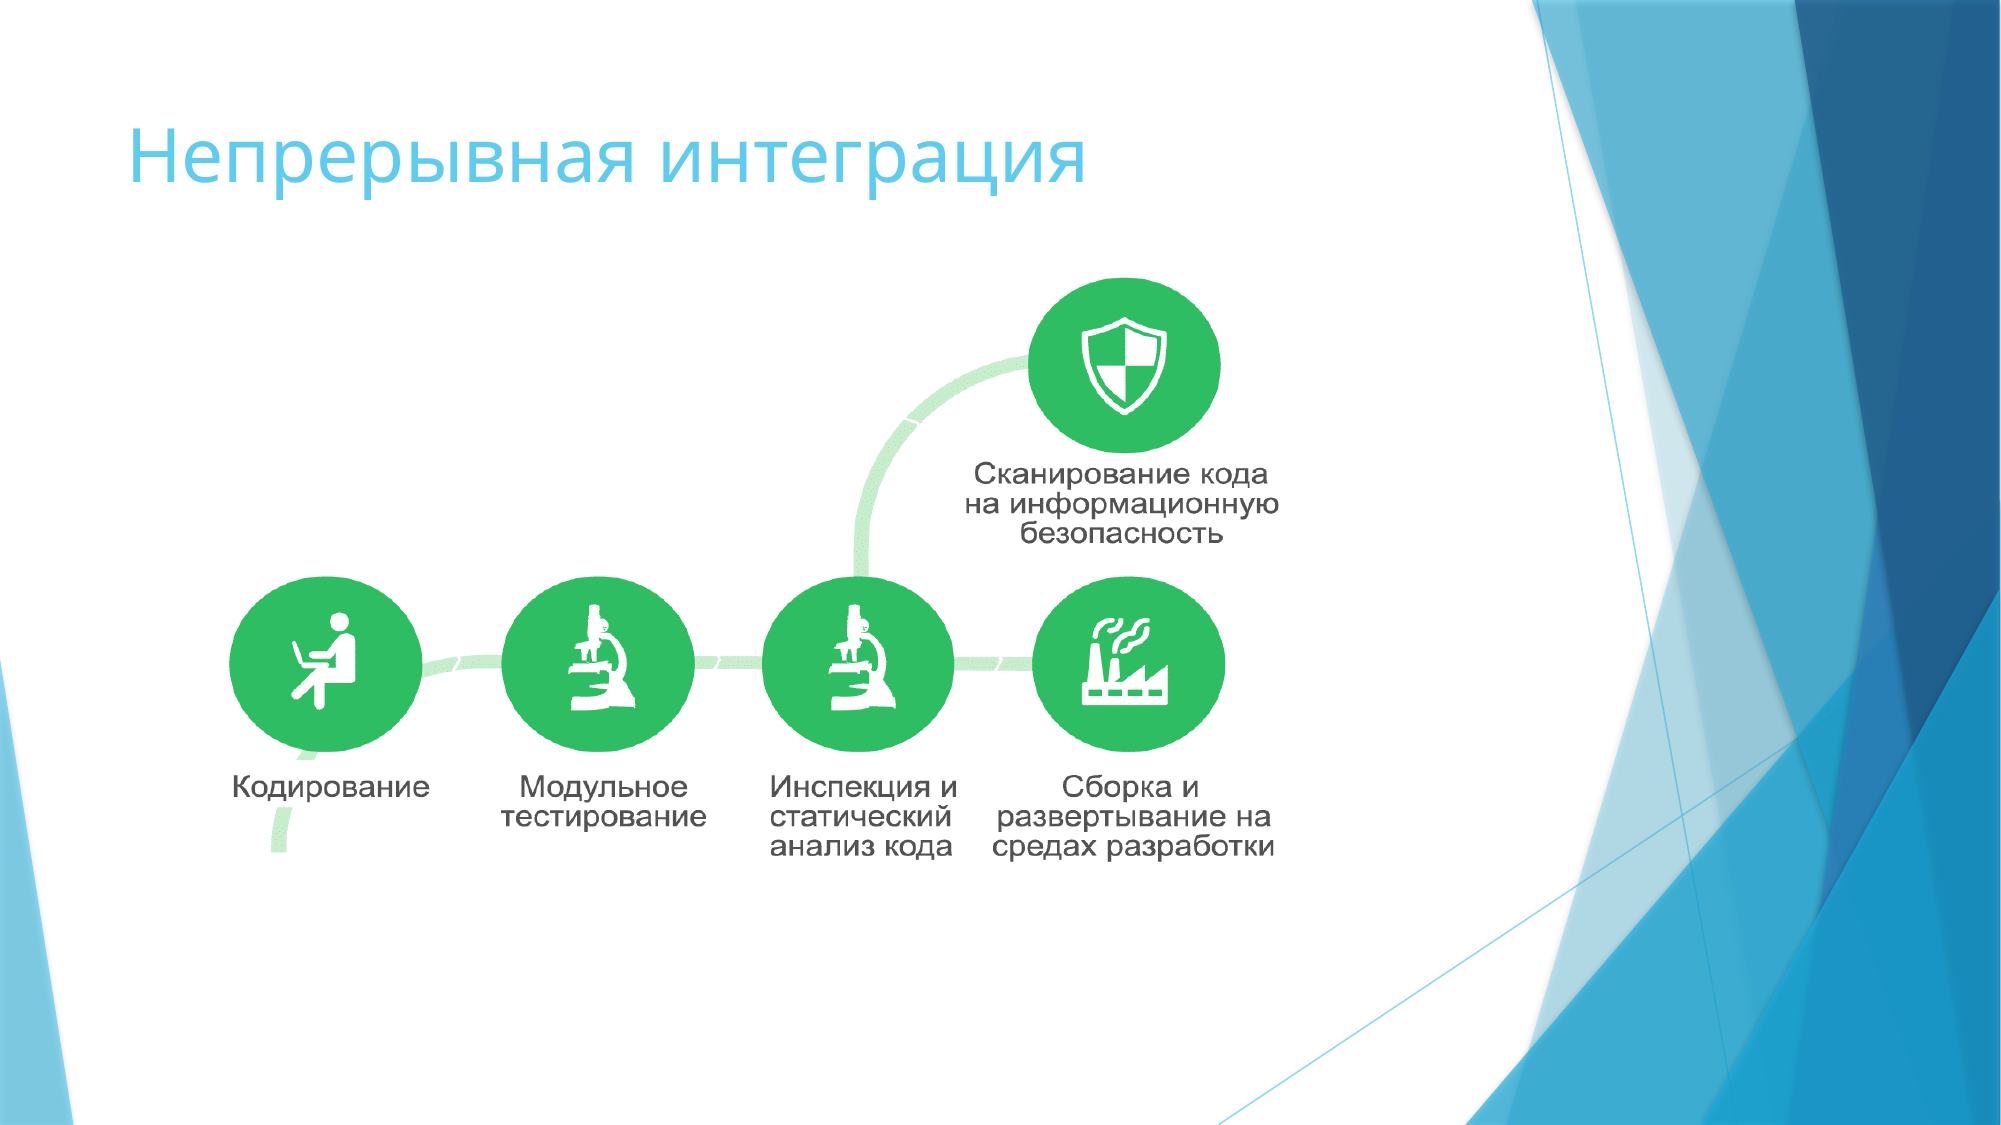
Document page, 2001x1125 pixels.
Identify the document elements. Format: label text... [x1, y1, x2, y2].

title Непрерывная интеграция [111, 99, 1522, 317]
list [126, 207, 1401, 985]
